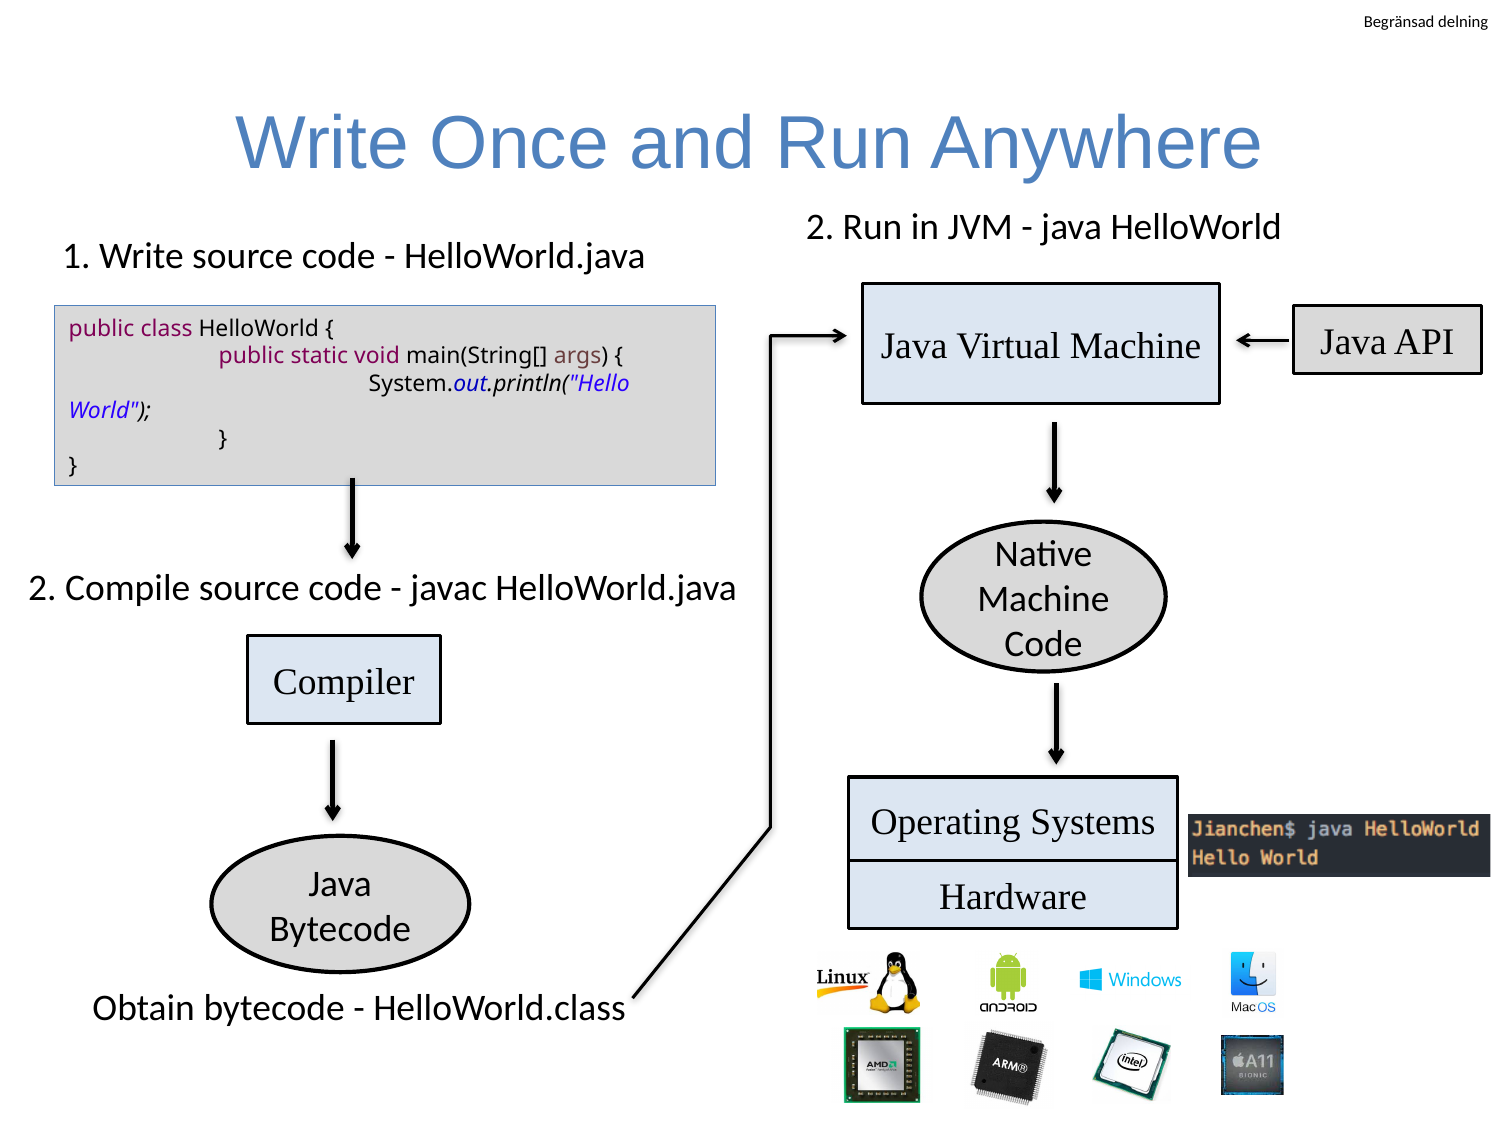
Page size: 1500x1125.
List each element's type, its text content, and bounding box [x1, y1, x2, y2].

text_box 2. Run in JVM - java HelloWorld [791, 194, 1348, 255]
picture [1092, 1025, 1171, 1104]
text_box Operating Systems [847, 775, 1179, 858]
text_box Java Virtual Machine [861, 282, 1222, 406]
text_box 1. Write source code - HelloWorld.java [47, 223, 668, 284]
picture [817, 951, 921, 1015]
text_box Java Bytecode [209, 833, 472, 975]
text_box [630, 328, 847, 1000]
picture [964, 1021, 1054, 1109]
picture [1069, 964, 1191, 1001]
text_box public class HelloWorld { public static void main(String[] args) { System.out.println("Hello World"); } } [54, 305, 716, 486]
text_box Native Machine Code [919, 519, 1168, 674]
picture [1220, 1035, 1284, 1095]
text_box Obtain bytecode - HelloWorld.class [77, 975, 642, 1036]
picture [830, 1026, 933, 1103]
picture [1222, 948, 1284, 1018]
picture [1187, 813, 1491, 877]
text_box Compiler [245, 633, 442, 726]
title Write Once and Run Anywhere [75, 45, 1425, 233]
text_box Hardware [847, 858, 1179, 931]
picture [974, 949, 1039, 1016]
text_box 2. Compile source code - javac HelloWorld.java [13, 556, 763, 616]
text_box Java API [1291, 304, 1483, 375]
